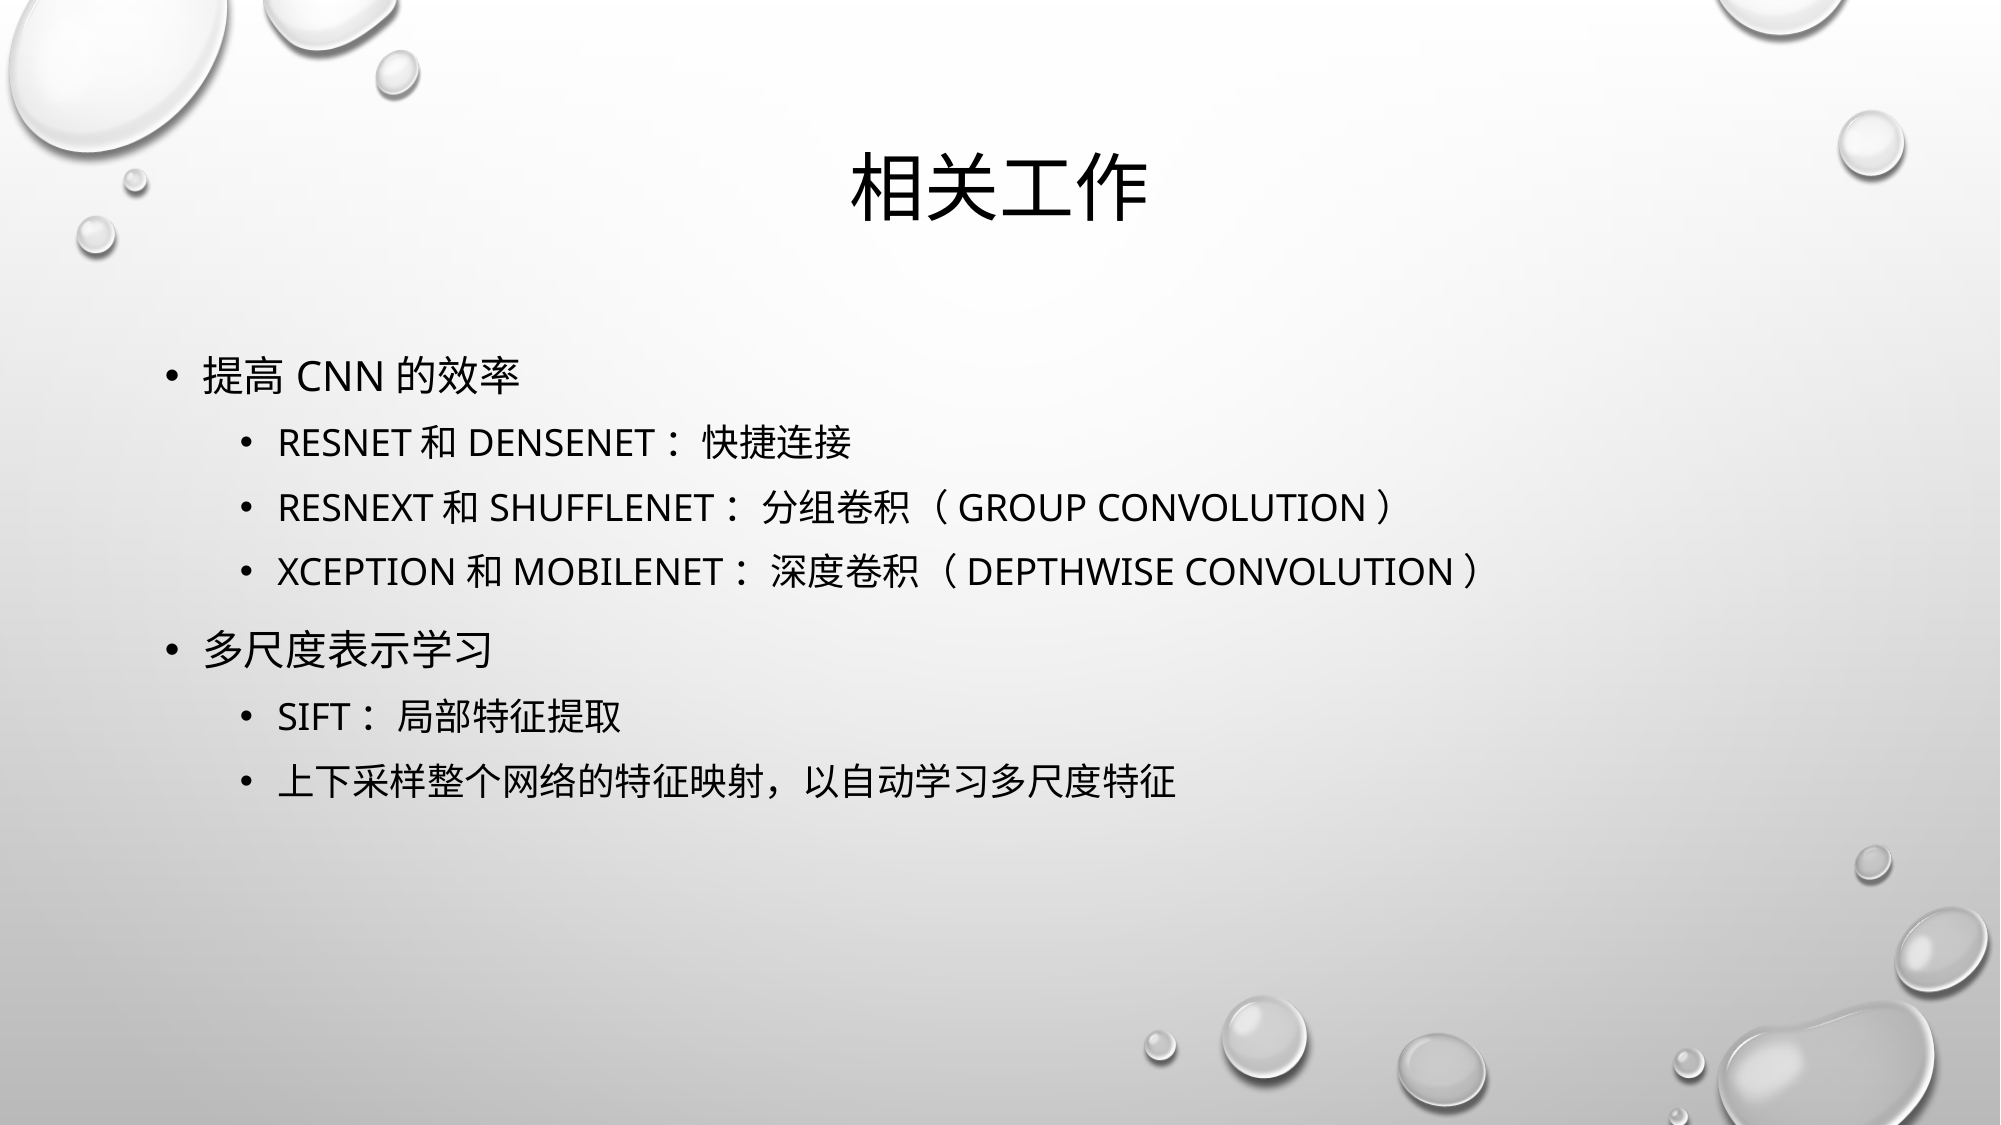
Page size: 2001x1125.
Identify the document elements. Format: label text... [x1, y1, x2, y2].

picture [0, 0, 2000, 1125]
list 提高CNN的效率 ResNet和DenseNet：快捷连接 ResNeXt和ShuffleNet：分组卷积（Group Convolution） Xception和MobileNet：深度卷积（Depthwise Convolution） 多尺度表示学习 SIFT：局部特征提取 上下采样整个网络的特征映射，以自动学习多尺度特征 [149, 332, 1850, 895]
title 相关工作 [149, 60, 1851, 323]
